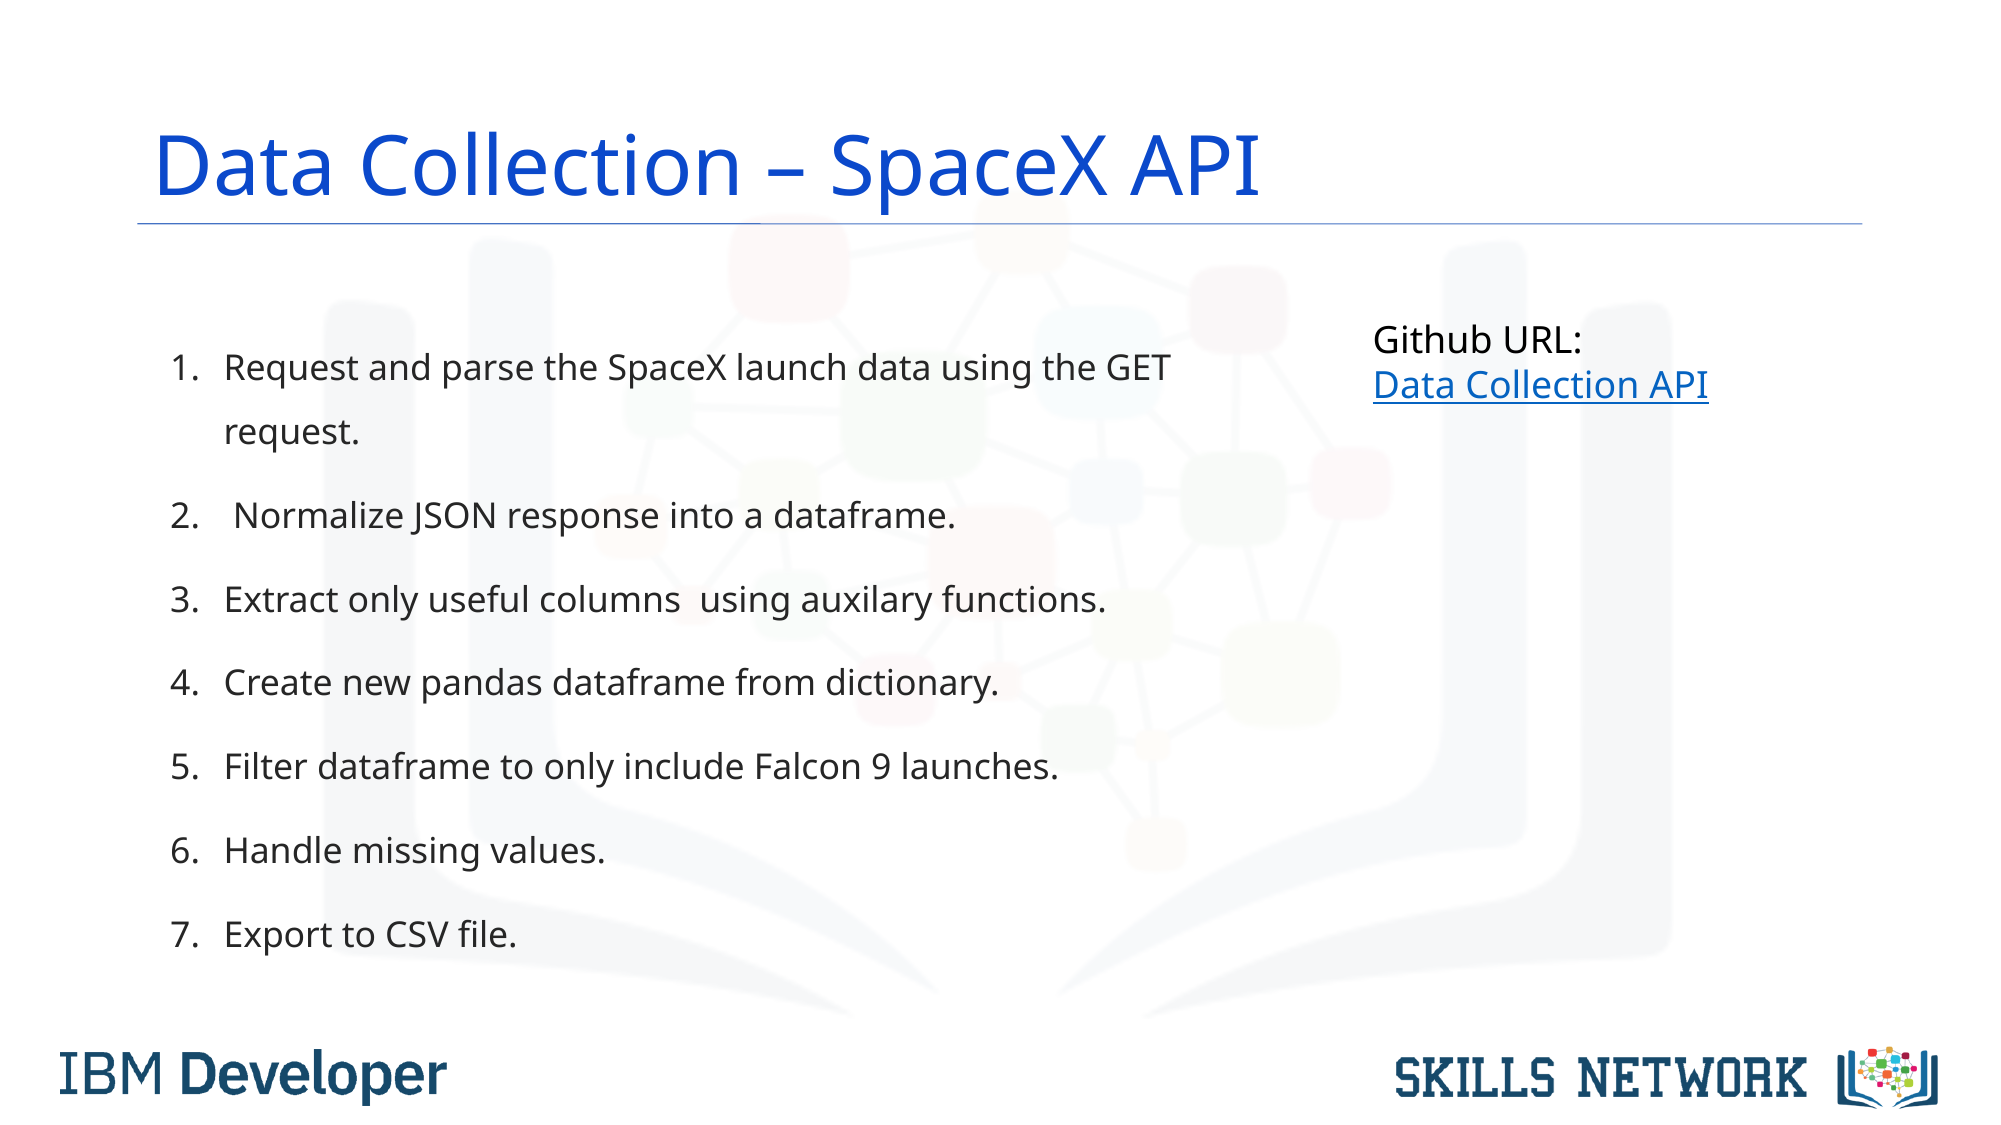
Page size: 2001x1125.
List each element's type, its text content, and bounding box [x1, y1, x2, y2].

picture [55, 1045, 459, 1108]
picture [1390, 1045, 1945, 1111]
title Data Collection – SpaceX API [137, 59, 1863, 278]
text_box Github URL: Data Collection API [1357, 308, 1942, 420]
list Request and parse the SpaceX launch data using the GET request. Normalize JSON response into a dataframe. Extract only useful columns using auxilary functions. Create new pandas dataframe from dictionary. Filter dataframe to only include Falcon 9 launches. Handle missing values. Export to CSV file. [155, 253, 1315, 968]
